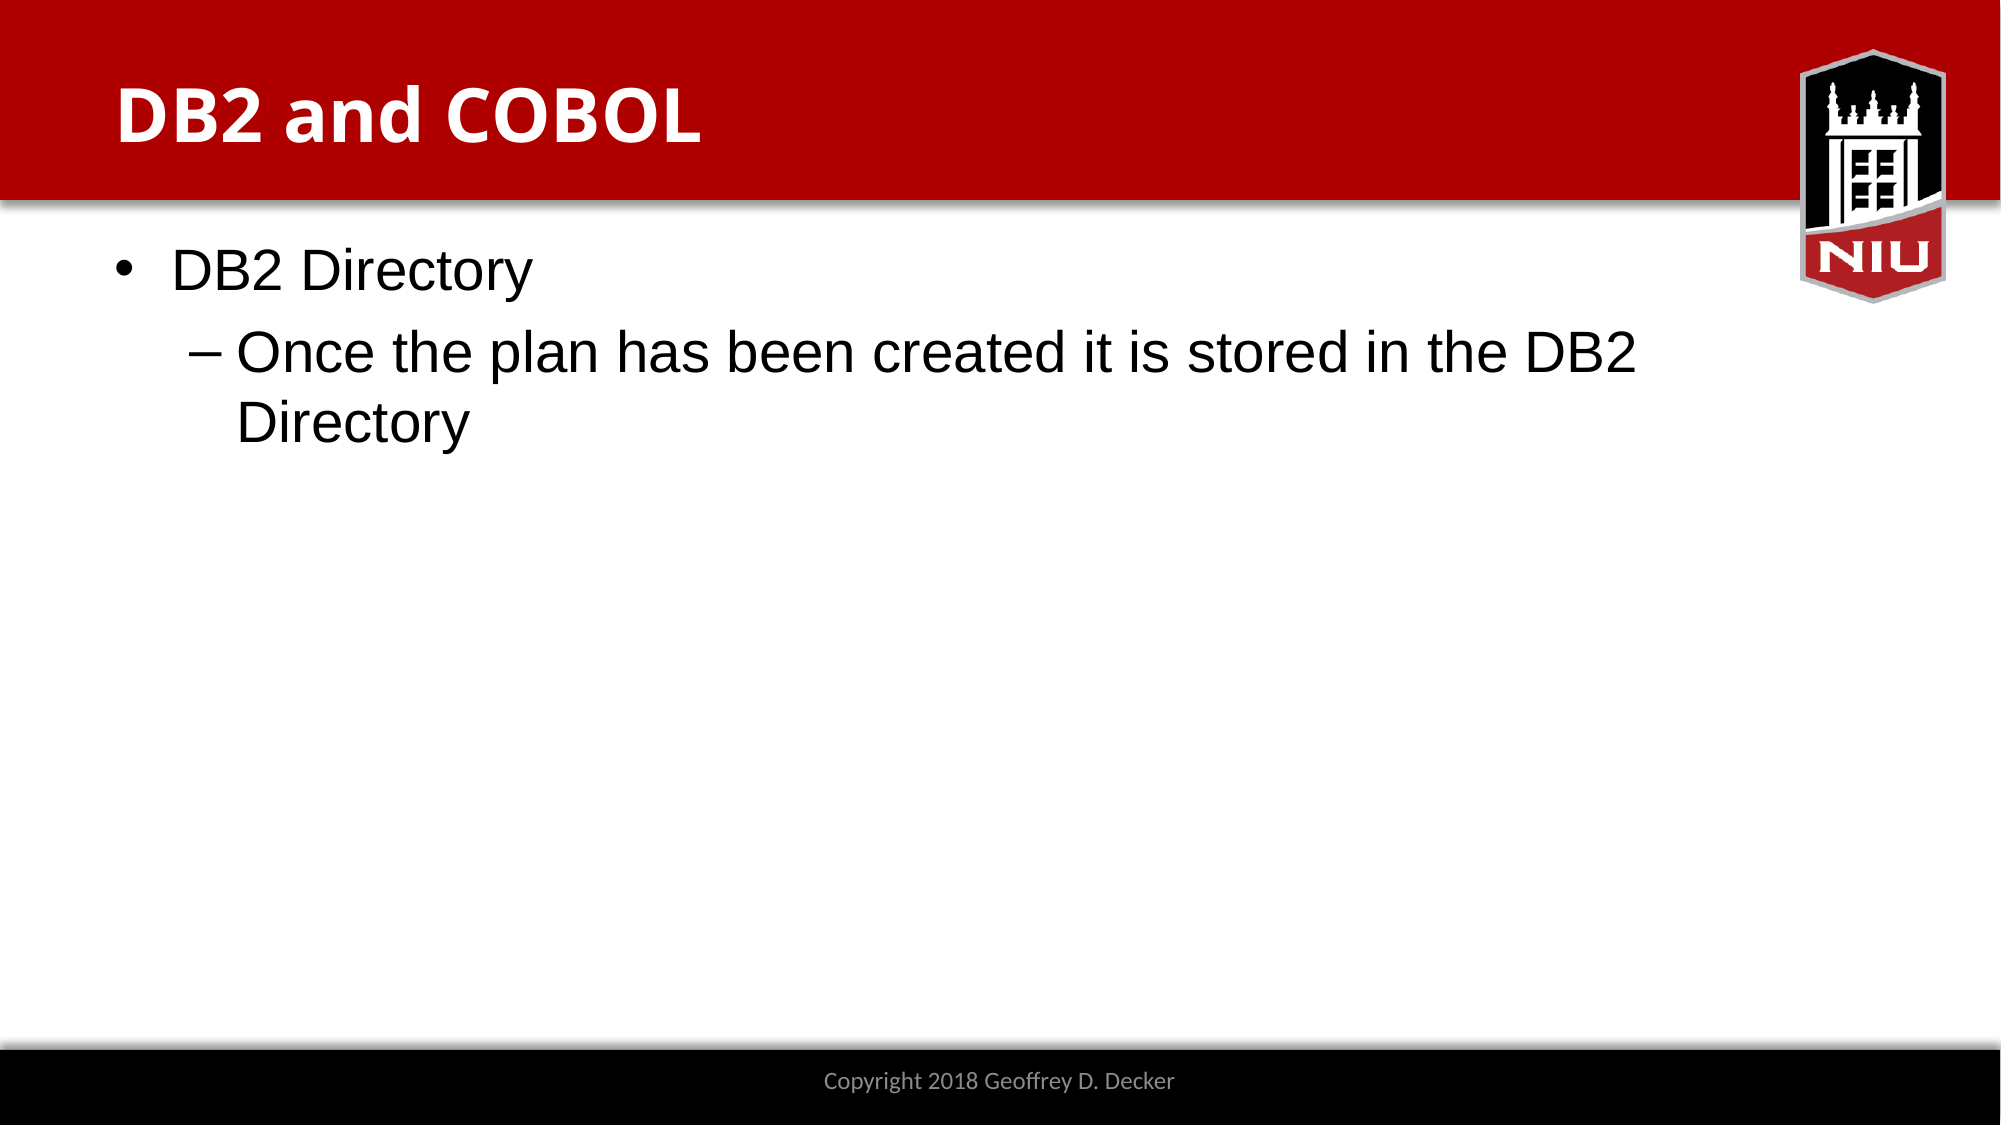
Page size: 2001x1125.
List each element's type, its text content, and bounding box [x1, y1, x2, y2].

list DB2 Directory Once the plan has been created it is stored in the DB2 Directory [99, 224, 1817, 988]
footer Copyright 2018 Geoffrey D. Decker [683, 1050, 1317, 1110]
title DB2 and COBOL [99, 24, 1750, 200]
picture [1800, 49, 1946, 304]
